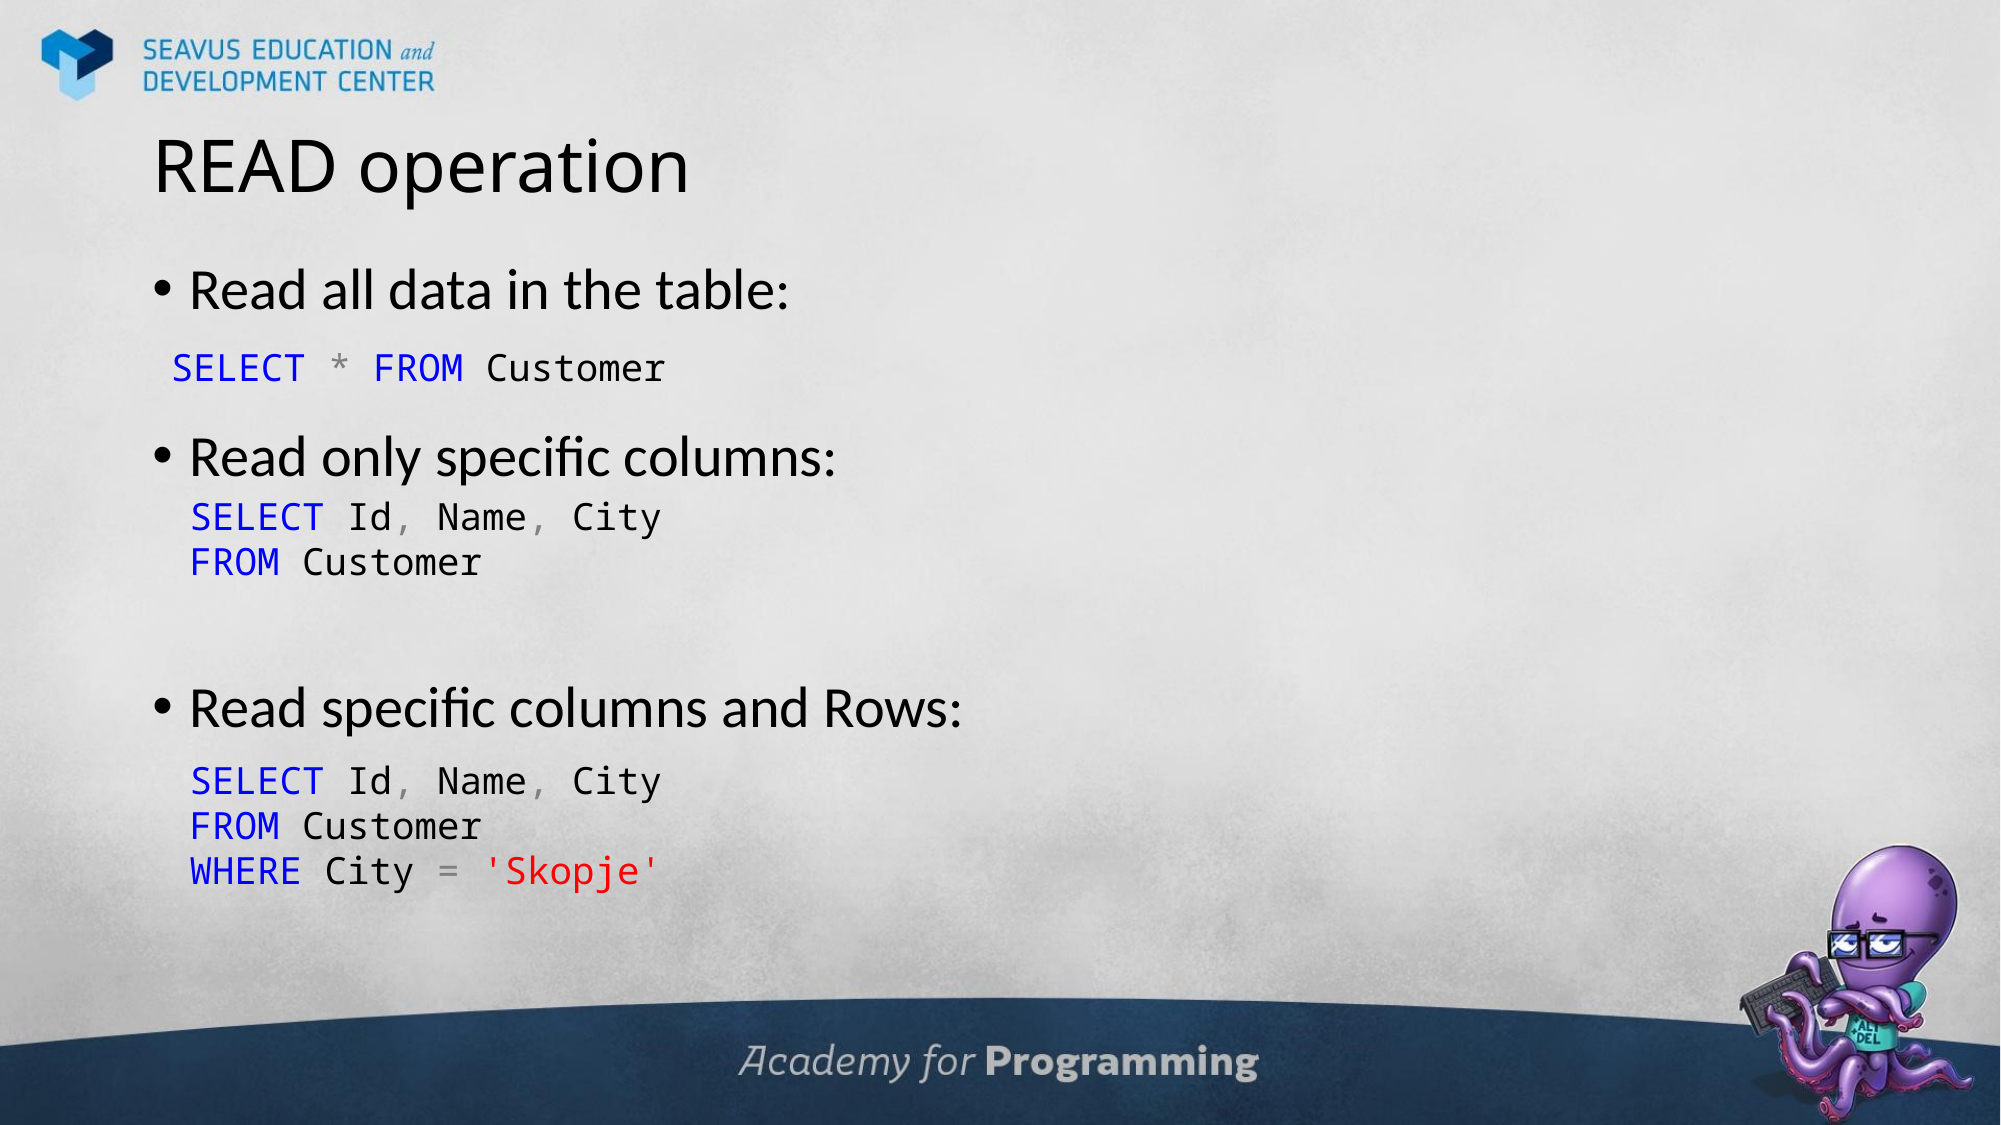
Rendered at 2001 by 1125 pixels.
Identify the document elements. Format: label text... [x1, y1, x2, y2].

picture [0, 0, 2001, 1125]
text_box SELECT Id, Name, City FROM Customer WHERE City = 'Skopje' [174, 749, 1175, 900]
text_box SELECT * FROM Customer [156, 337, 681, 397]
text_box SELECT Id, Name, City FROM Customer [174, 485, 1175, 591]
list Read all data in the table: Read only specific columns: Read specific columns and Rows: [137, 251, 1863, 933]
title READ operation [137, 111, 1863, 227]
